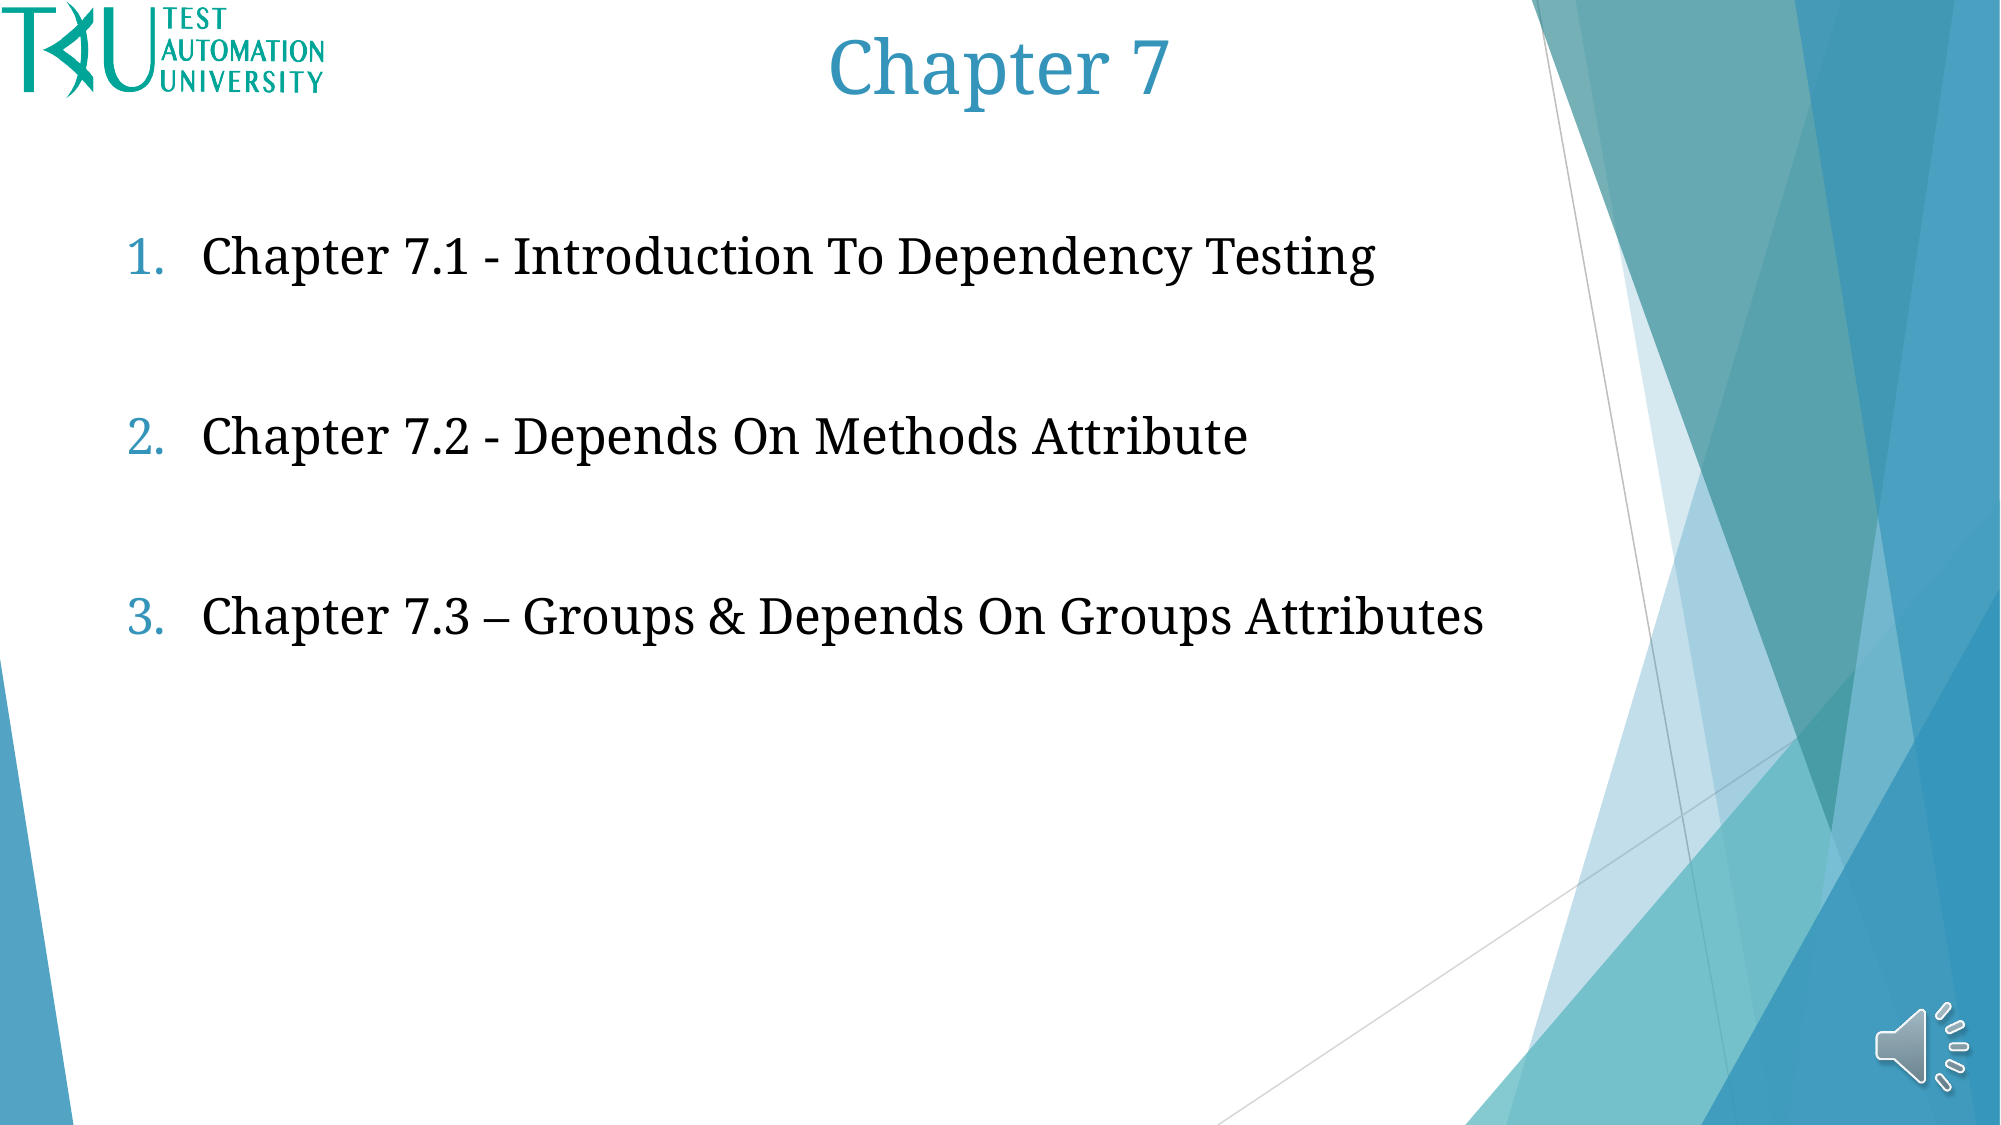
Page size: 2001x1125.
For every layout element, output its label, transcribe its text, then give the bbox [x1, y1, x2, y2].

picture [0, 0, 325, 11]
title Chapter 7 [0, 11, 2000, 182]
list Chapter 7.1 - Introduction To Dependency Testing Chapter 7.2 - Depends On Methods Attribute Chapter 7.3 – Groups & Depends On Groups Attributes [111, 216, 1658, 1050]
picture [1874, 999, 1976, 1101]
